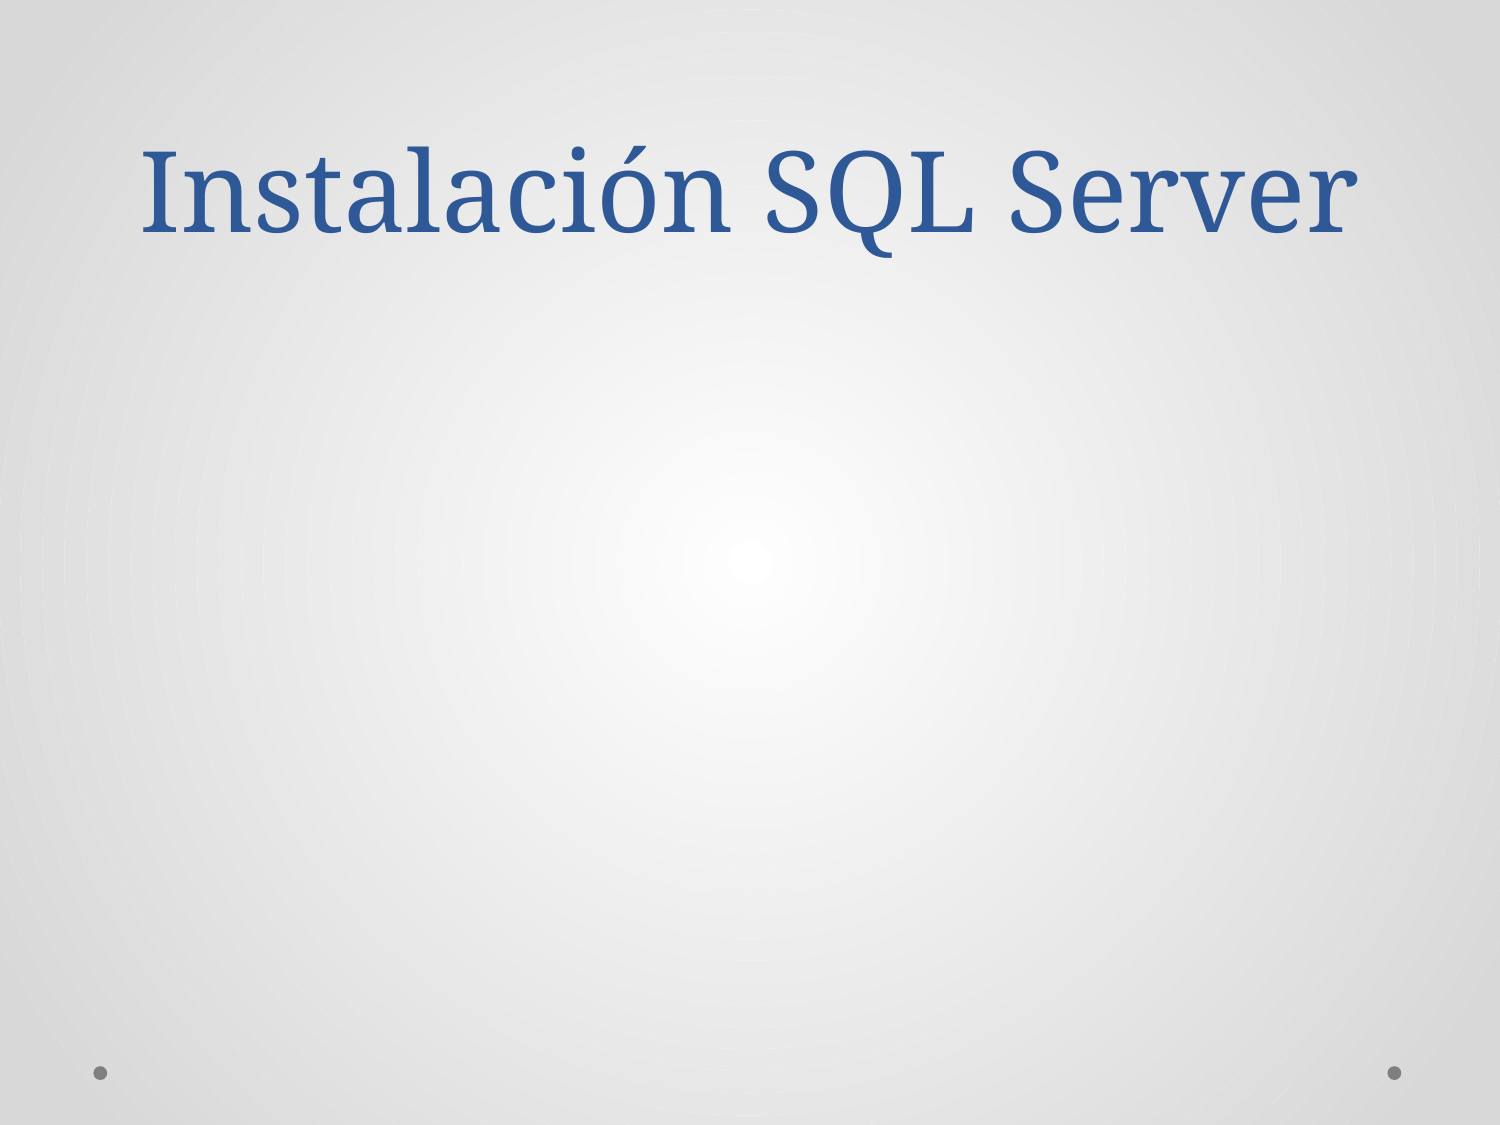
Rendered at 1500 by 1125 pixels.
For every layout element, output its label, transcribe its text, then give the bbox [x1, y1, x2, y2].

title Instalación SQL Server [75, 0, 1425, 263]
